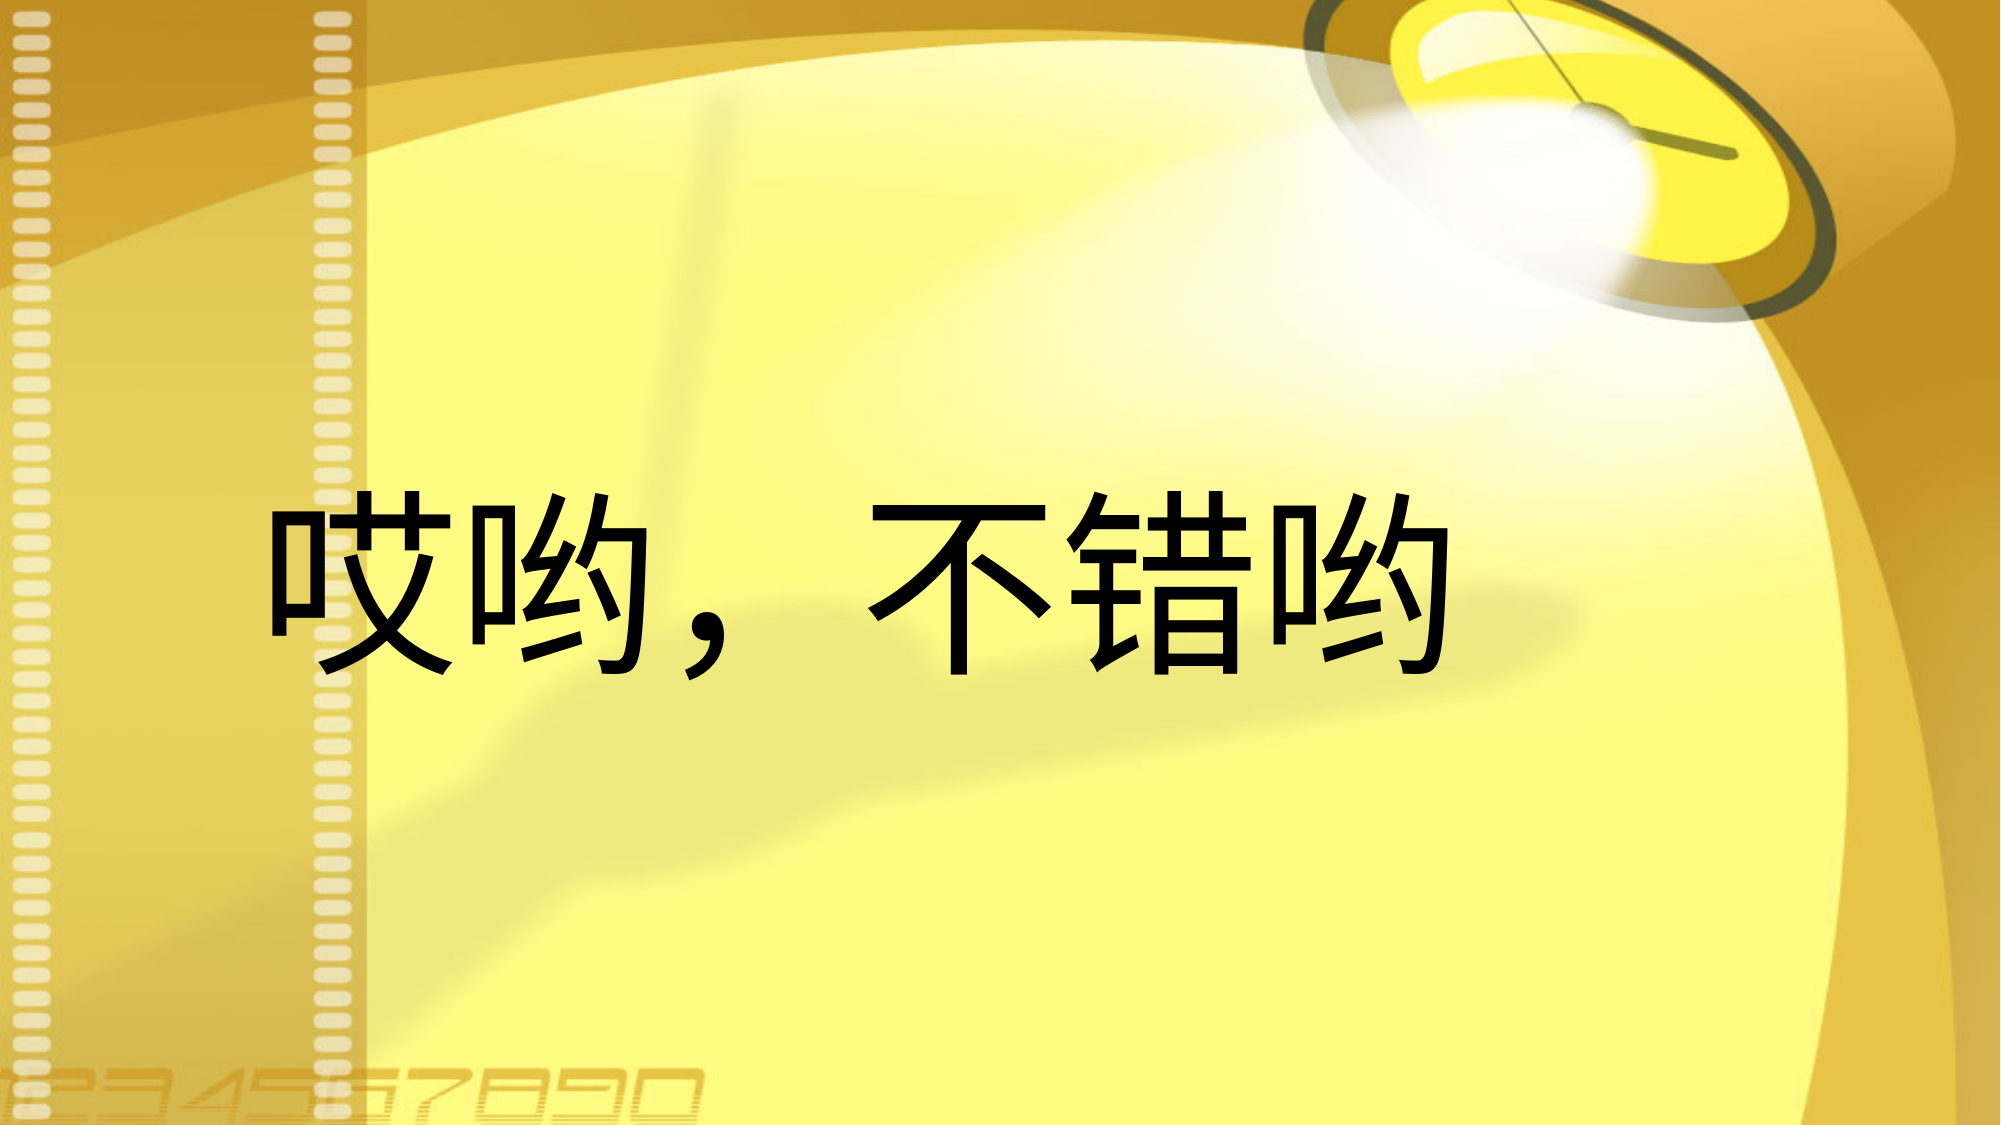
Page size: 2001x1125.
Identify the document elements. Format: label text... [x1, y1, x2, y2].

list 哎哟，不错哟 [243, 451, 2000, 1125]
picture [0, 0, 2001, 1125]
